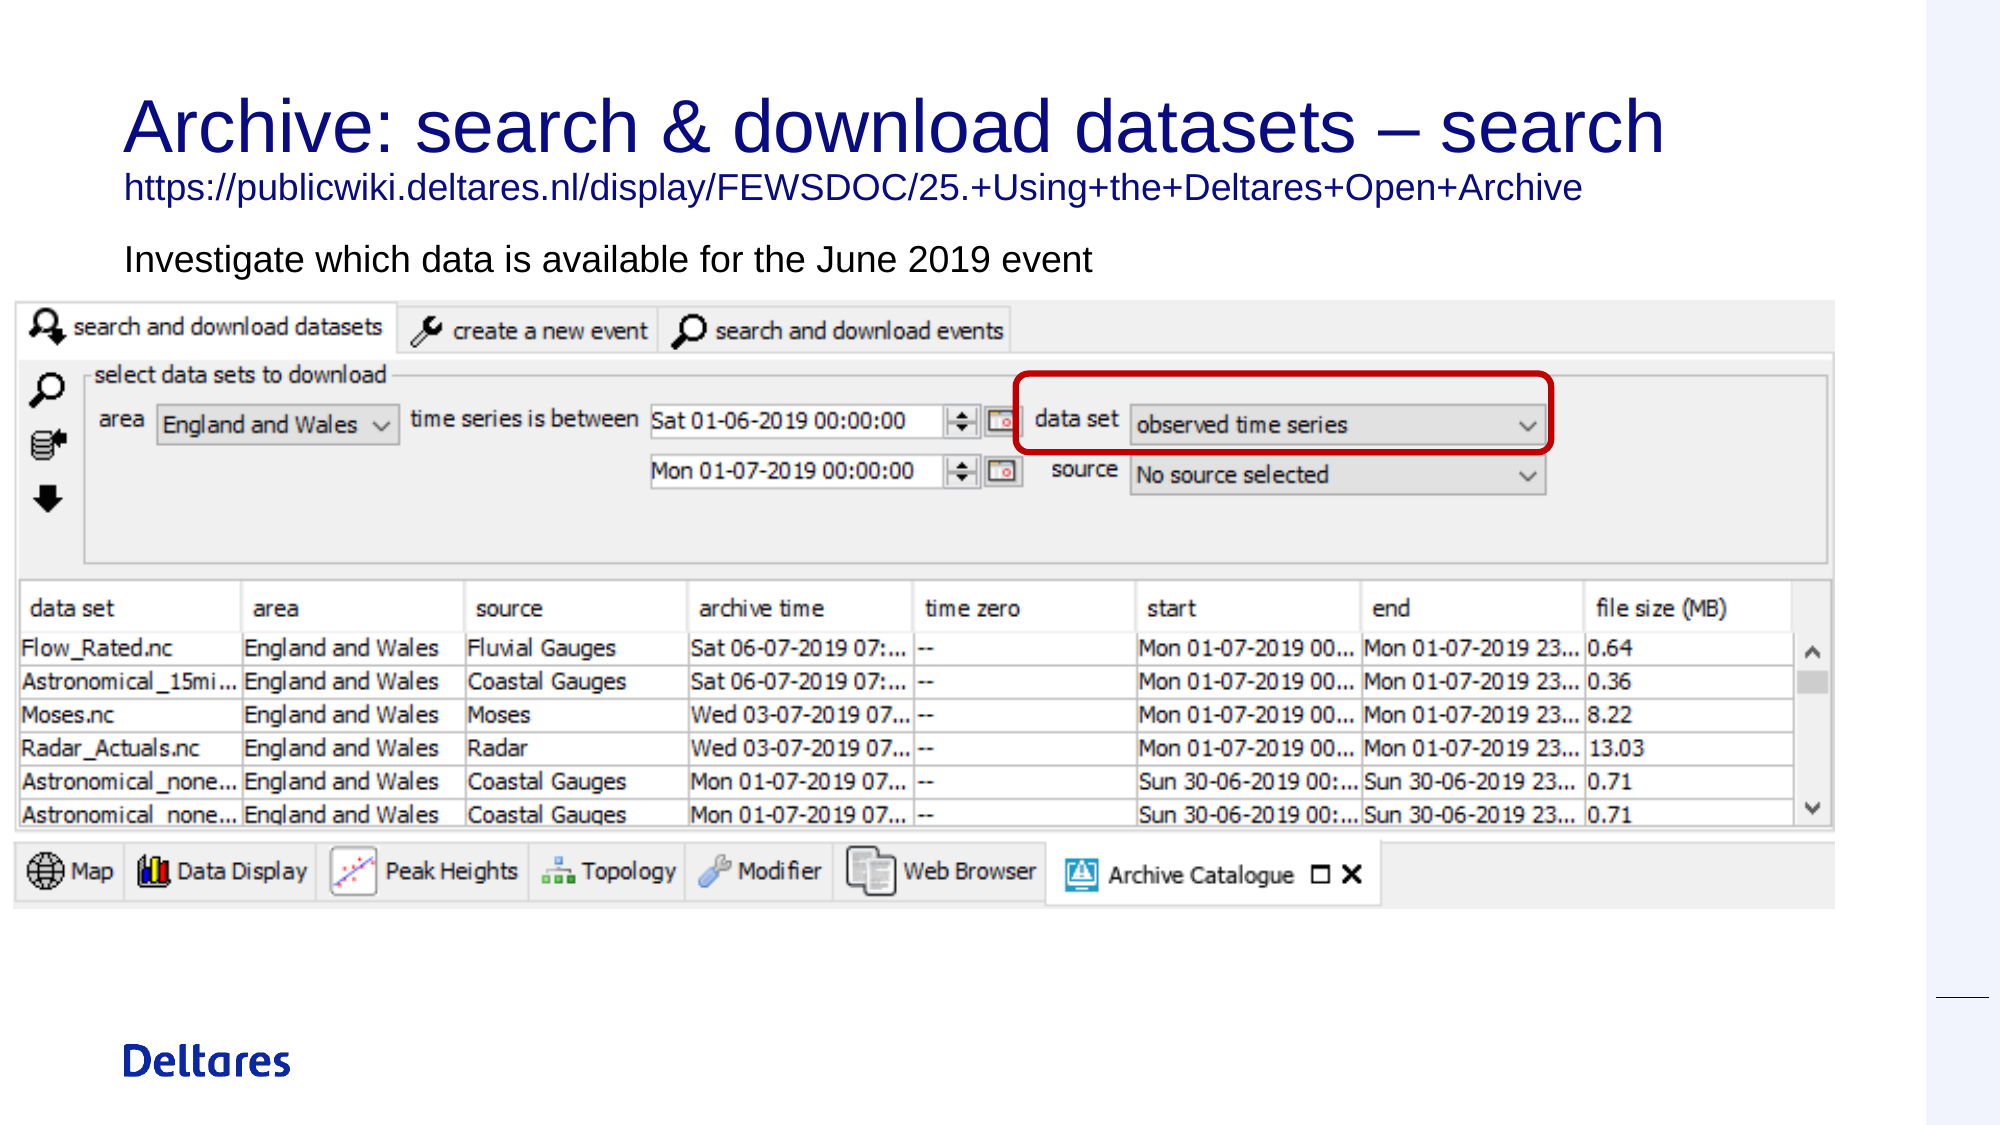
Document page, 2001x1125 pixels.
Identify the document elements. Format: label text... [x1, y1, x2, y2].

list Investigate which data is available for the June 2019 event [123, 239, 1849, 949]
title Archive: search & download datasets – search https://publicwiki.deltares.nl/display/FEWSDOC/25.+Using+the+Deltares+Open+Archive [123, 87, 1972, 188]
picture [108, 1028, 304, 1092]
picture [13, 300, 1835, 910]
